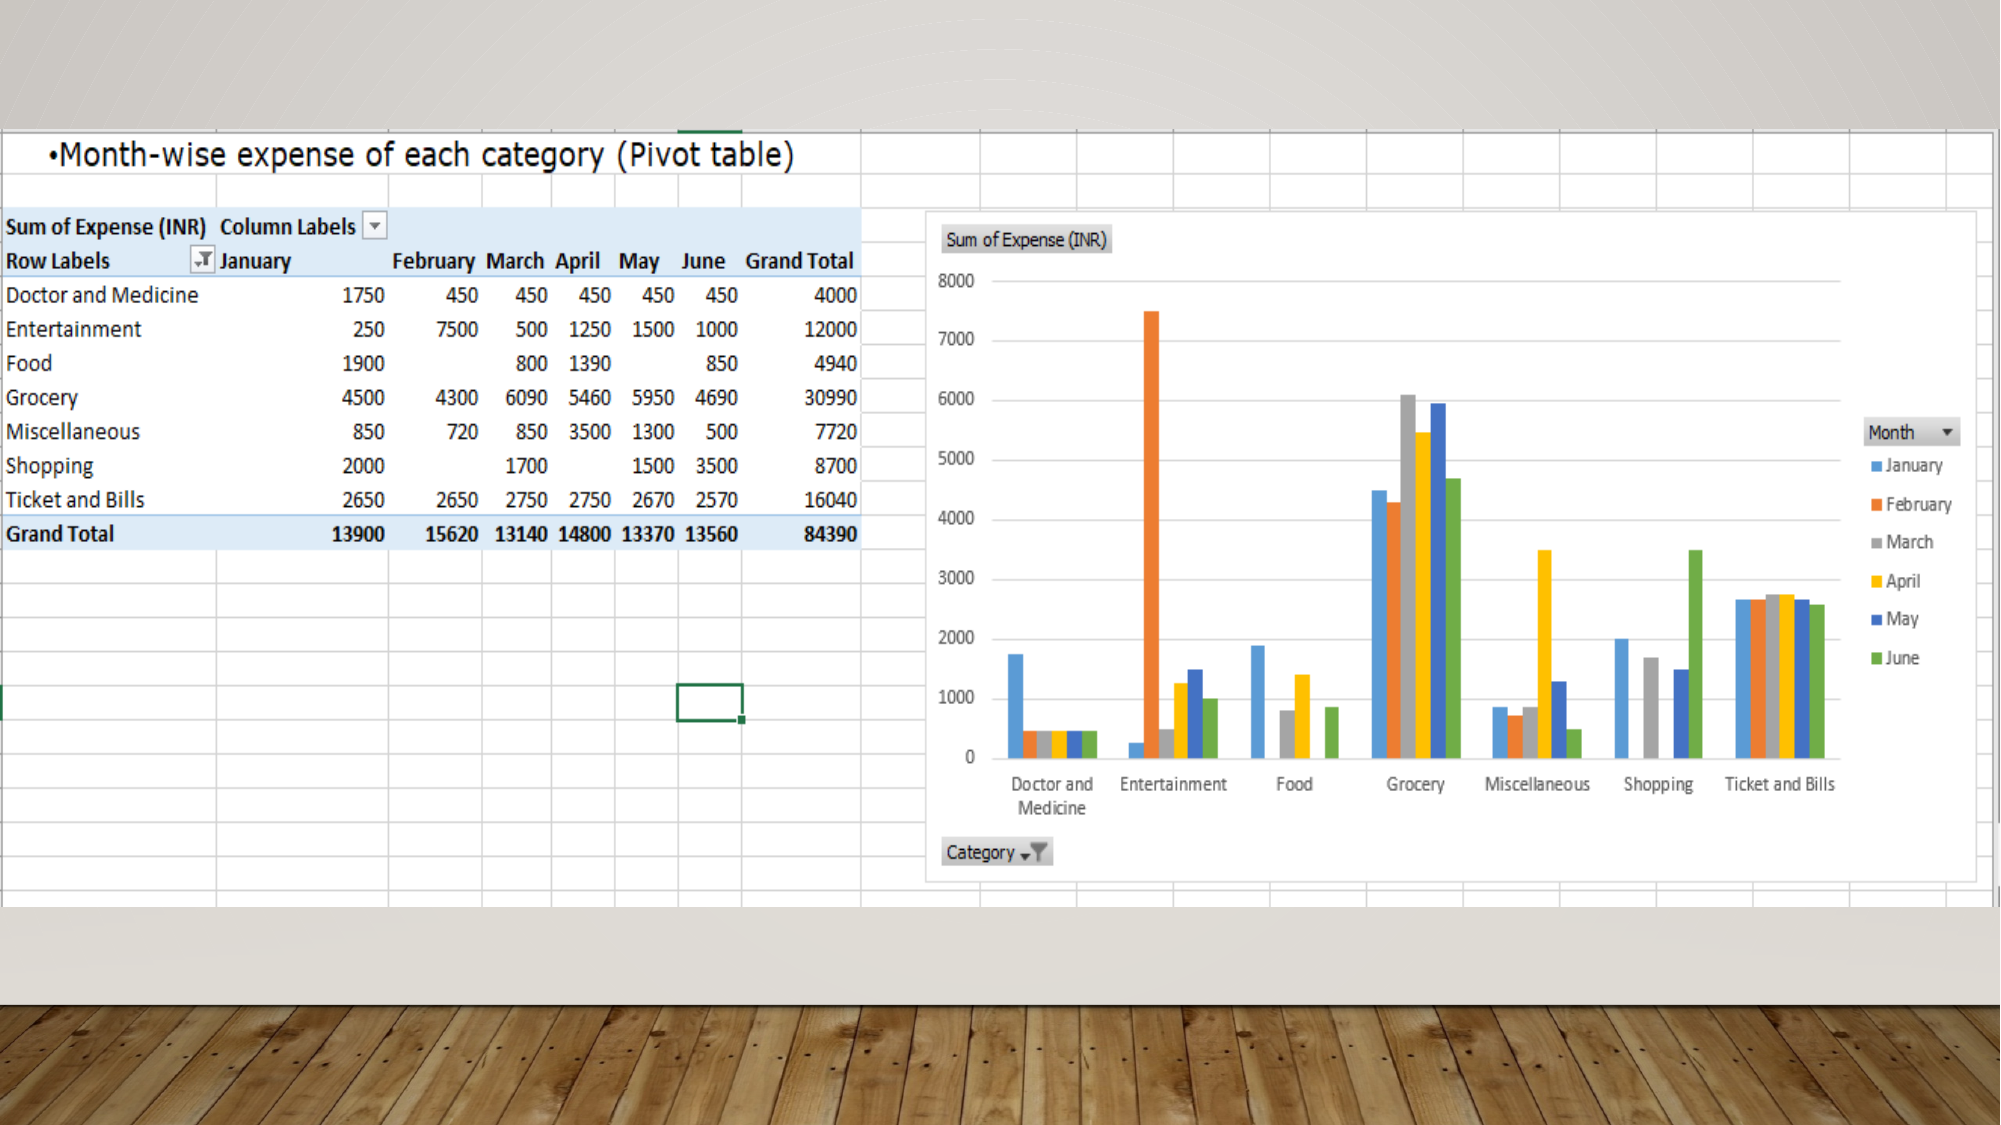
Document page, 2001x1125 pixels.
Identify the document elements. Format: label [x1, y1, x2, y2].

picture [0, 128, 2000, 907]
picture [0, 1005, 2000, 1125]
